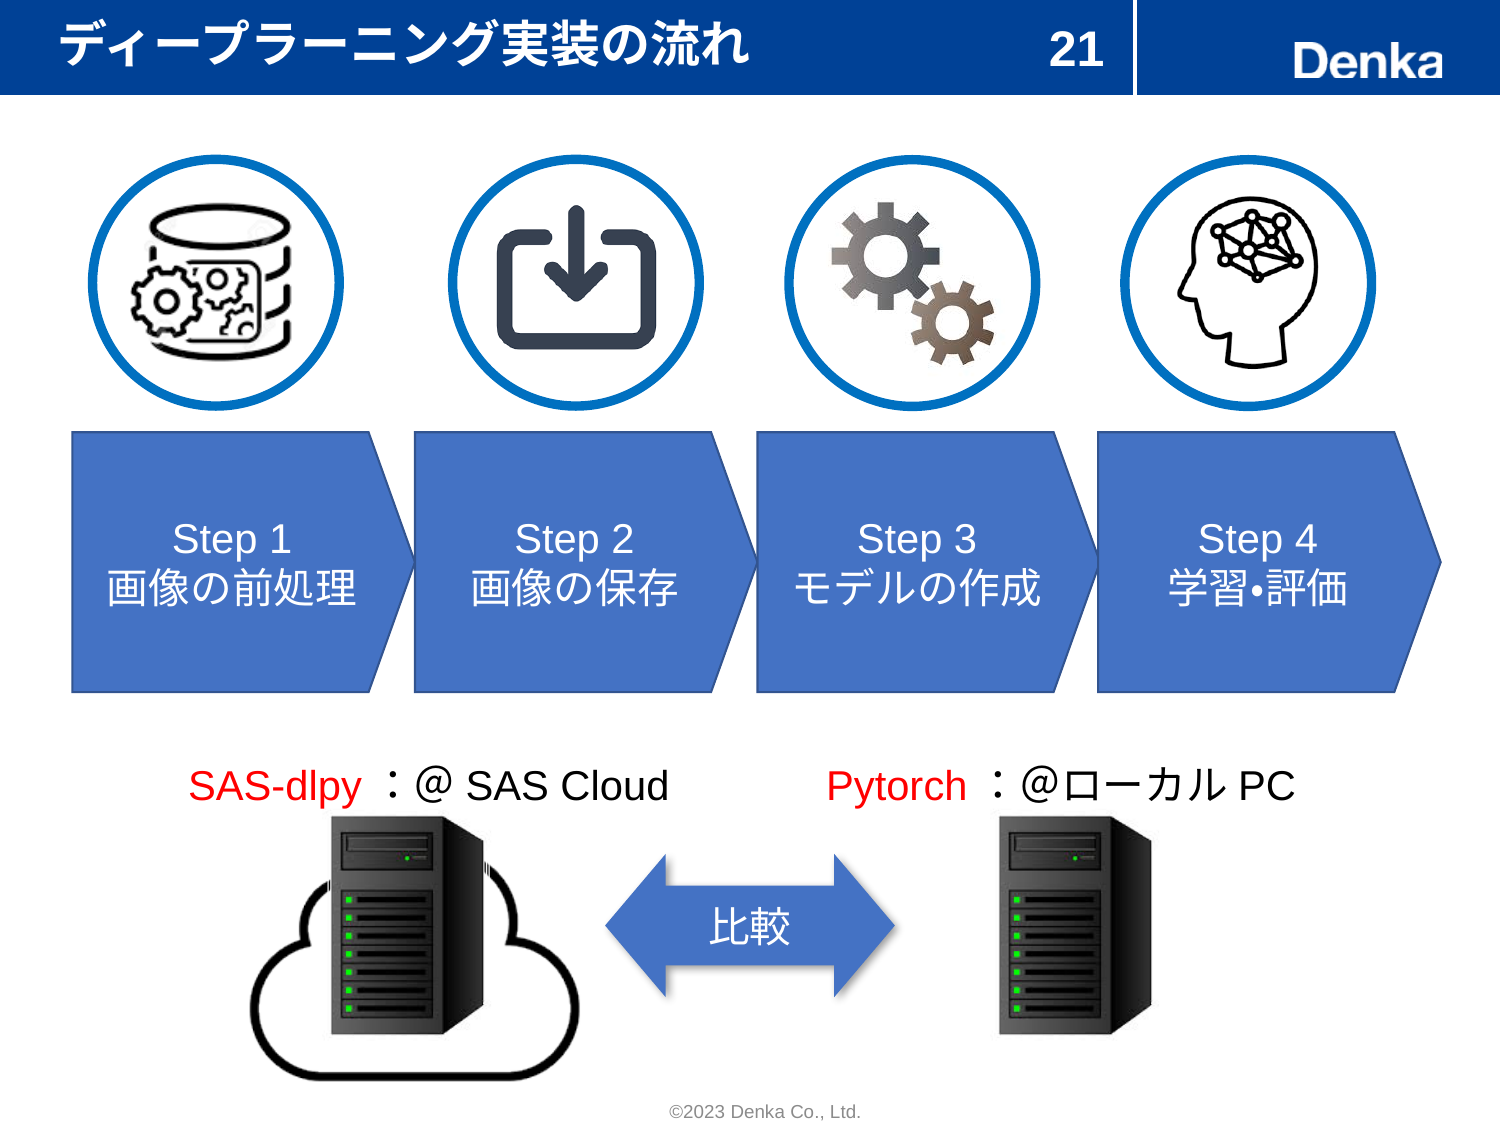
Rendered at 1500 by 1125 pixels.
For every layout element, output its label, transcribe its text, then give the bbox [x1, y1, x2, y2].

text_box Step 4 学習・評価 [1097, 431, 1442, 694]
text_box 比較 [603, 850, 897, 1001]
picture [983, 808, 1171, 1043]
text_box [452, 159, 700, 407]
text_box SAS-dlpy：＠SAS Cloud [130, 726, 728, 817]
text_box Step 3 モデルの作成 [756, 431, 1097, 694]
text_box Pytorch：＠ローカルPC [762, 726, 1360, 817]
title ディープラーニング実装の流れ [41, 0, 1019, 95]
slide_number 21 [1026, 0, 1127, 95]
text_box Step 1 画像の前処理 [71, 431, 413, 694]
picture [230, 808, 600, 1100]
text_box Step 2 画像の保存 [413, 431, 756, 694]
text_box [92, 159, 340, 407]
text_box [1124, 159, 1372, 407]
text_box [788, 159, 1036, 407]
